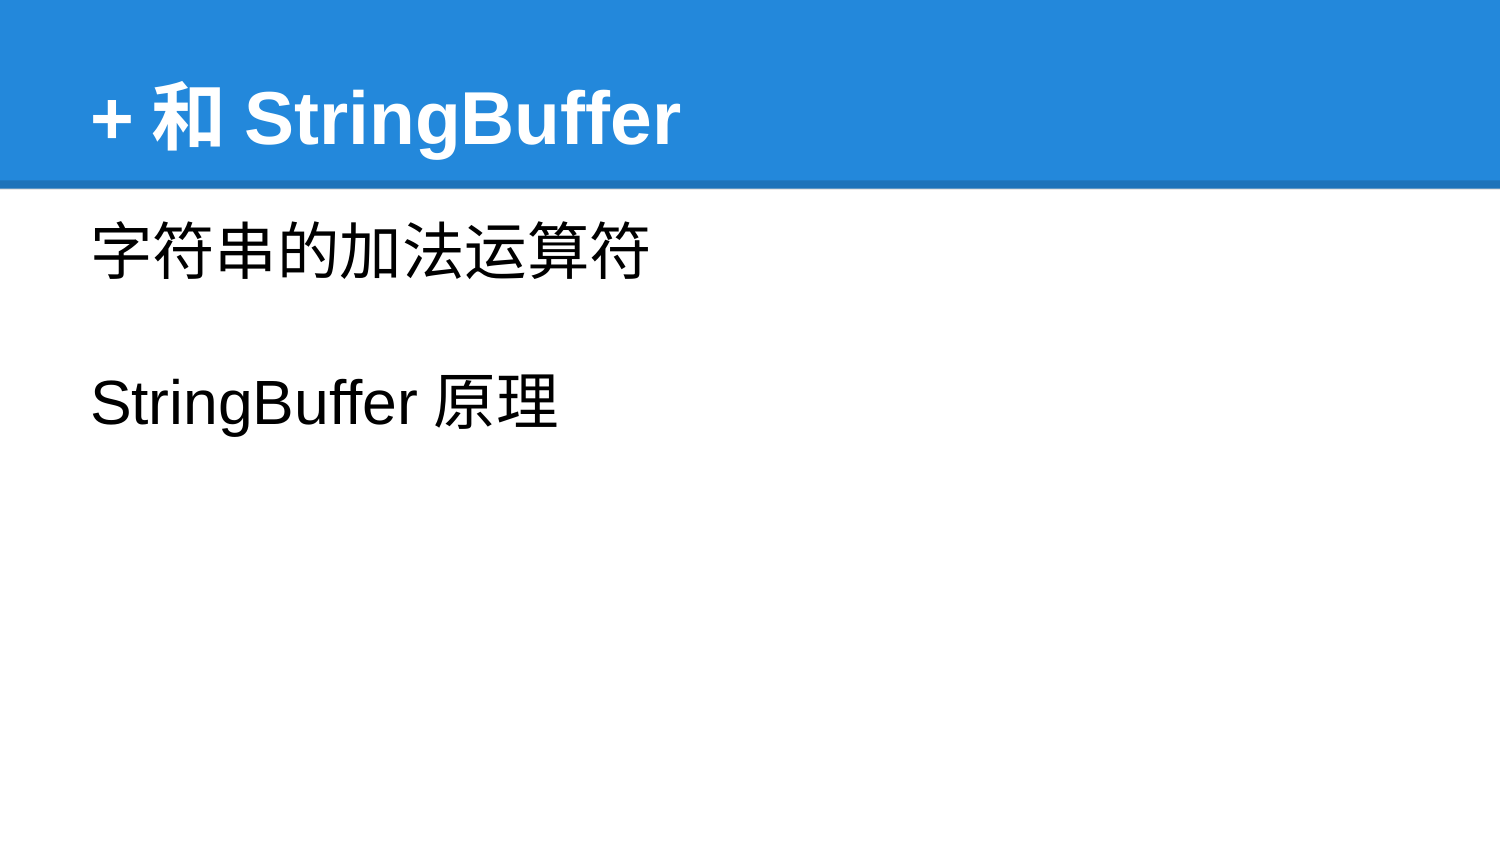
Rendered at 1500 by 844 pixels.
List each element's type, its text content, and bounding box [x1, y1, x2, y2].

title +和StringBuffer [75, 33, 1425, 175]
list 字符串的加法运算符 StringBuffer原理 [75, 196, 1425, 808]
